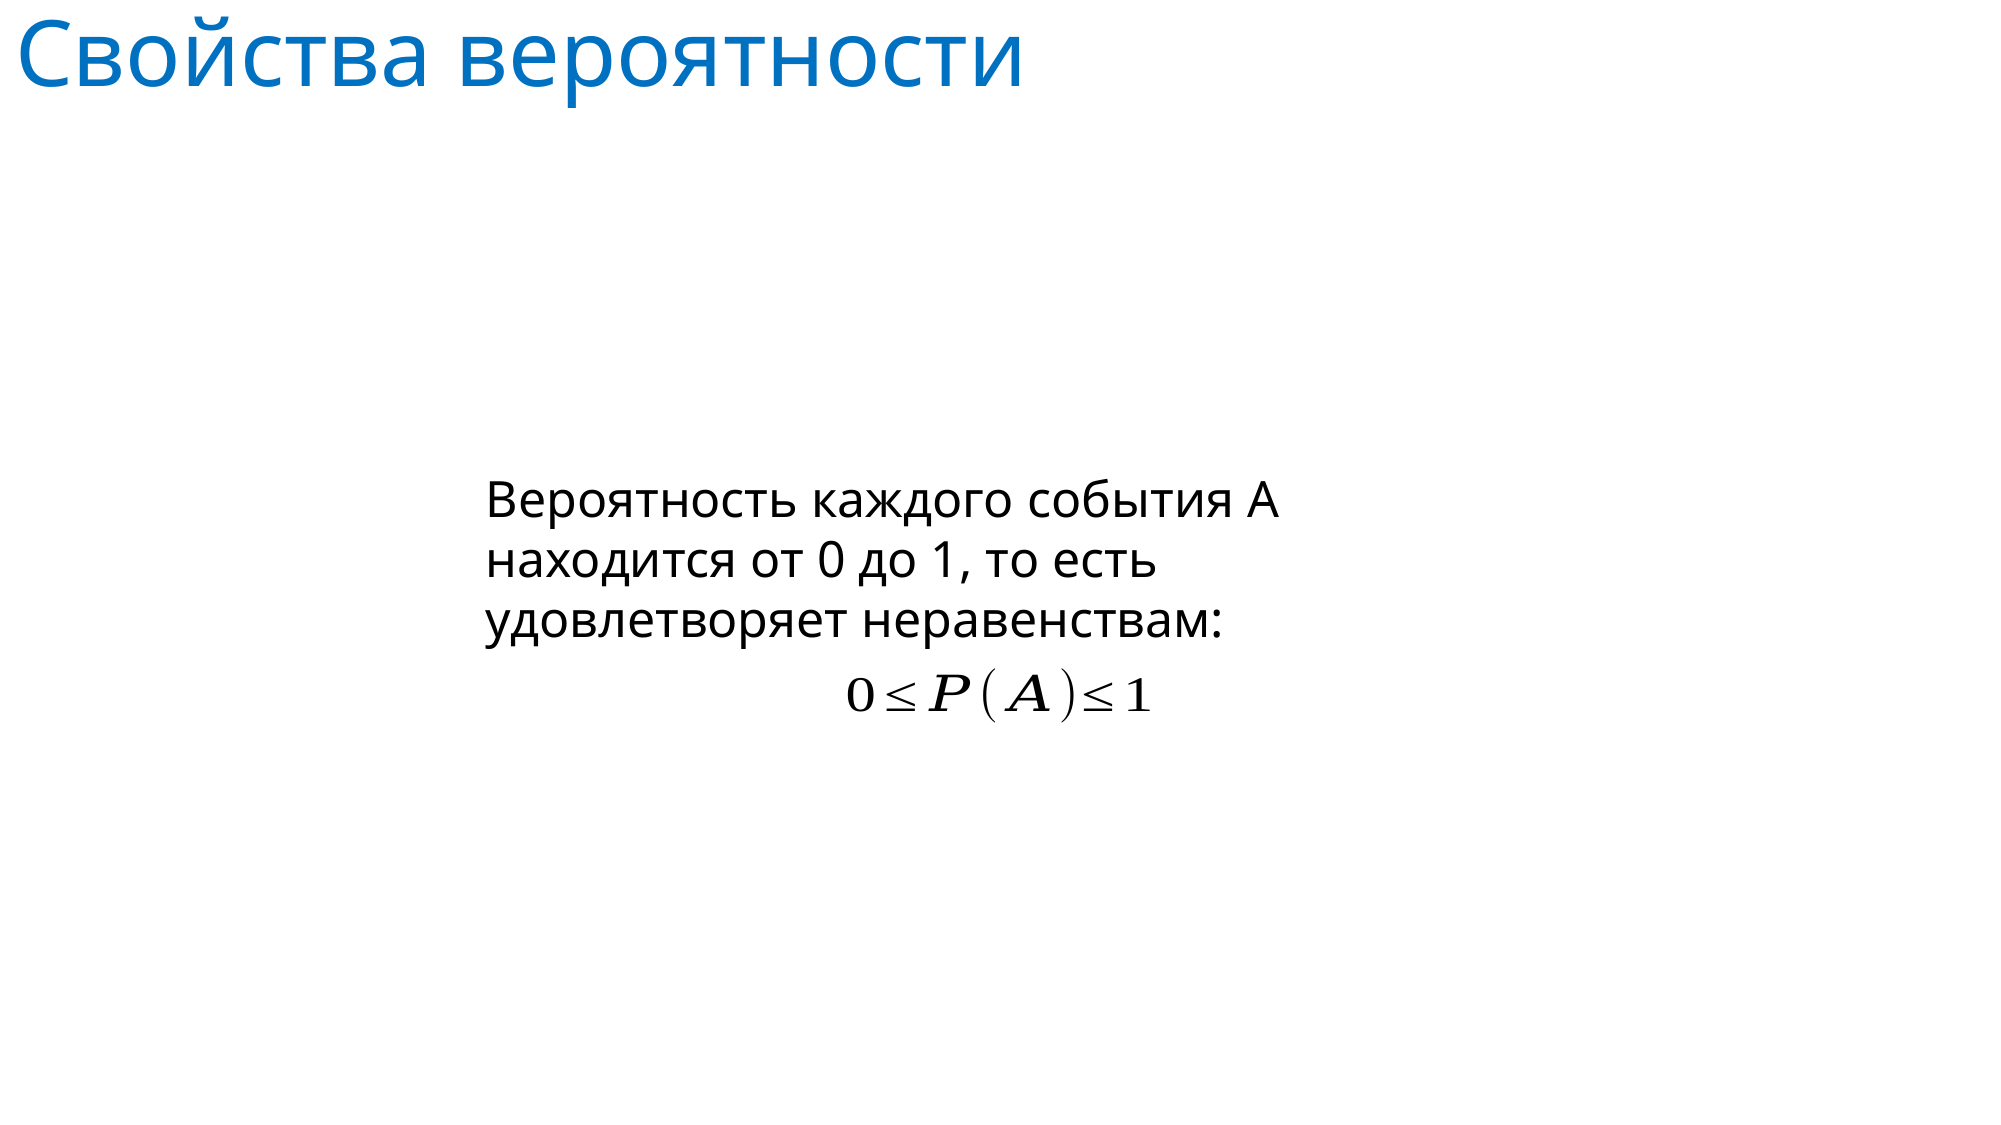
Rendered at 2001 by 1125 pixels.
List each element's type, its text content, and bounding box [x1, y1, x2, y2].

text_box Вероятность каждого события A находится от 0 до 1, то есть удовлетворяет неравенствам: [470, 459, 1530, 665]
title Свойства вероятности [0, 0, 1500, 102]
